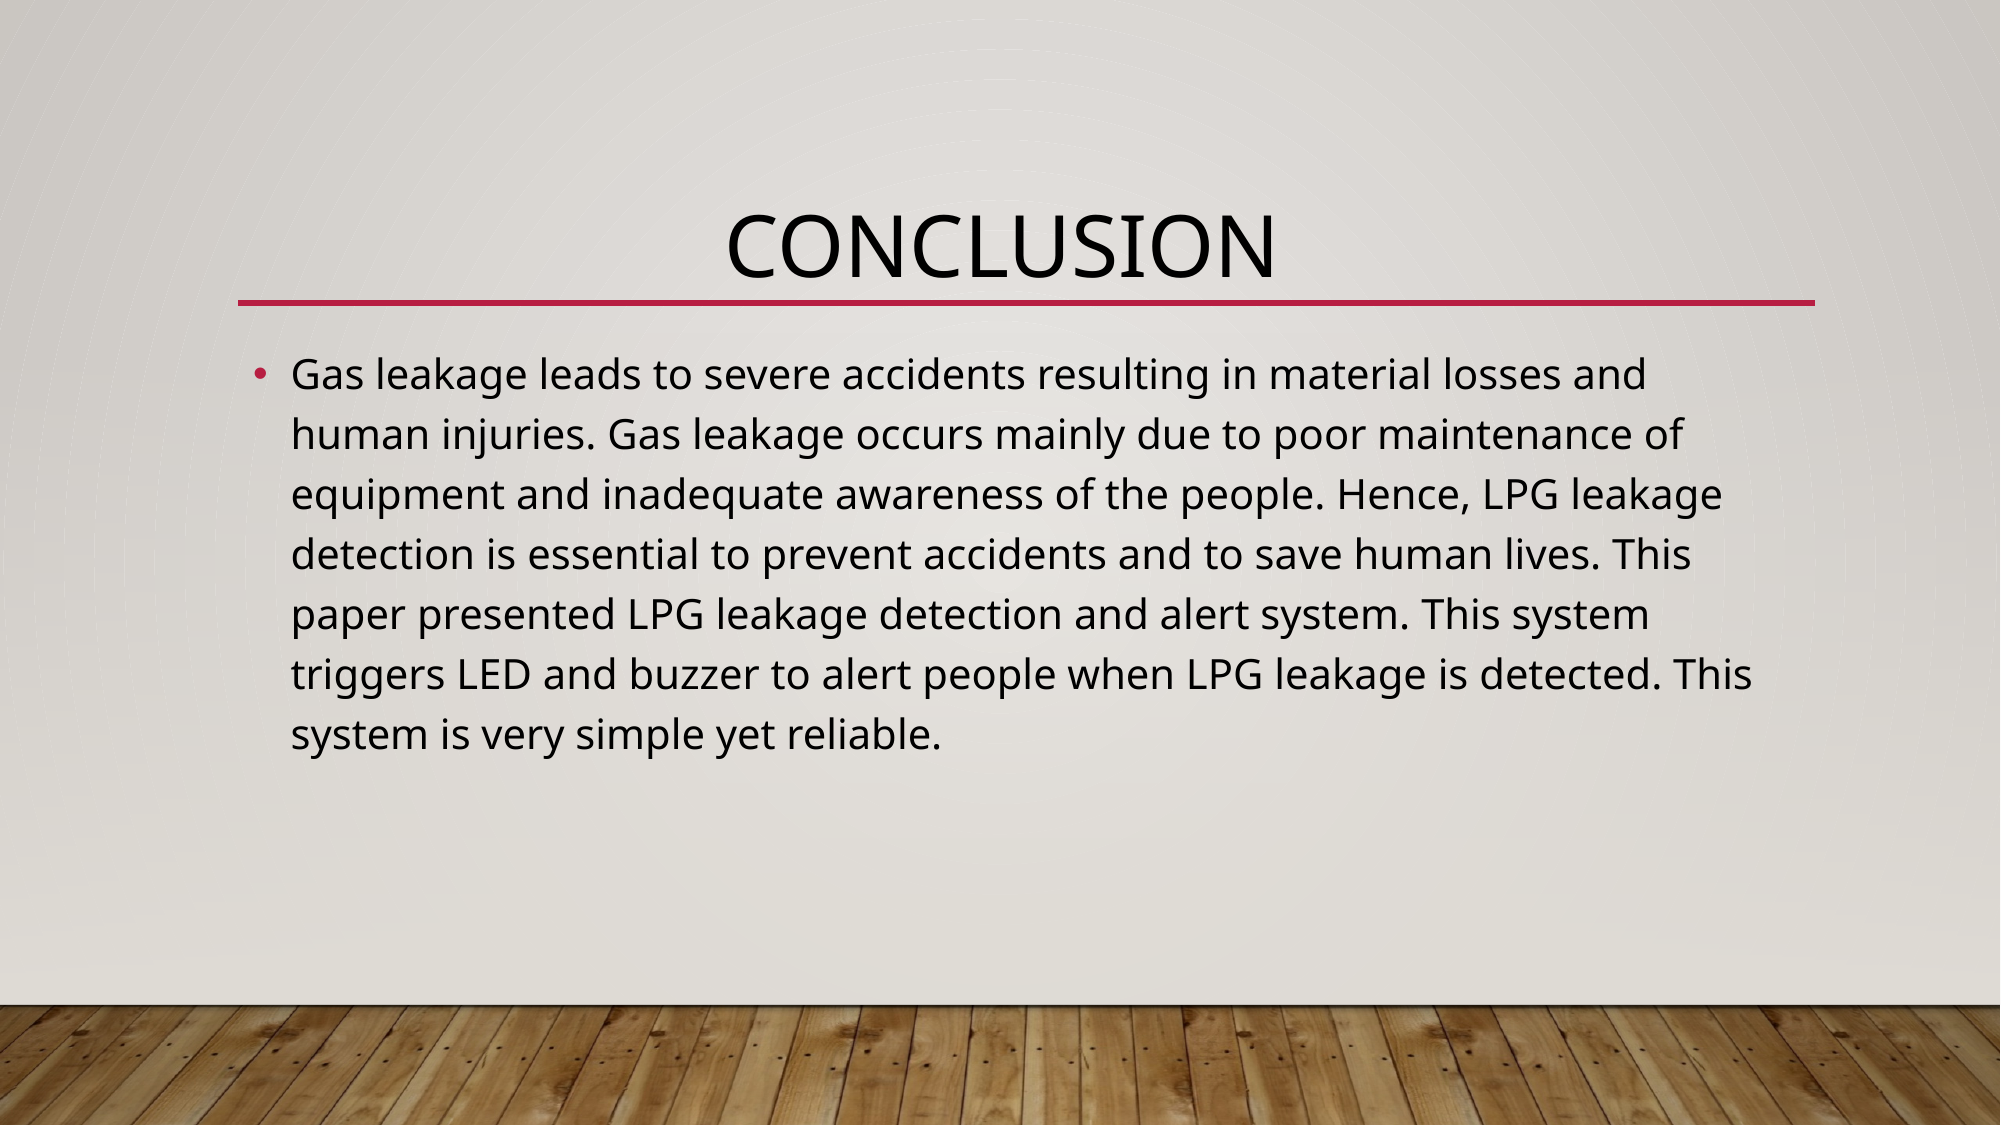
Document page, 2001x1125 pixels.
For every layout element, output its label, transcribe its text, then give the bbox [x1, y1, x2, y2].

list Gas leakage leads to severe accidents resulting in material losses and human injuries. Gas leakage occurs mainly due to poor maintenance of equipment and inadequate awareness of the people. Hence, LPG leakage detection is essential to prevent accidents and to save human lives. This paper presented LPG leakage detection and alert system. This system triggers LED and buzzer to alert people when LPG leakage is detected. This system is very simple yet reliable. [238, 330, 1814, 897]
picture [0, 1005, 2000, 1125]
title CONCLUSION [238, 195, 1814, 305]
